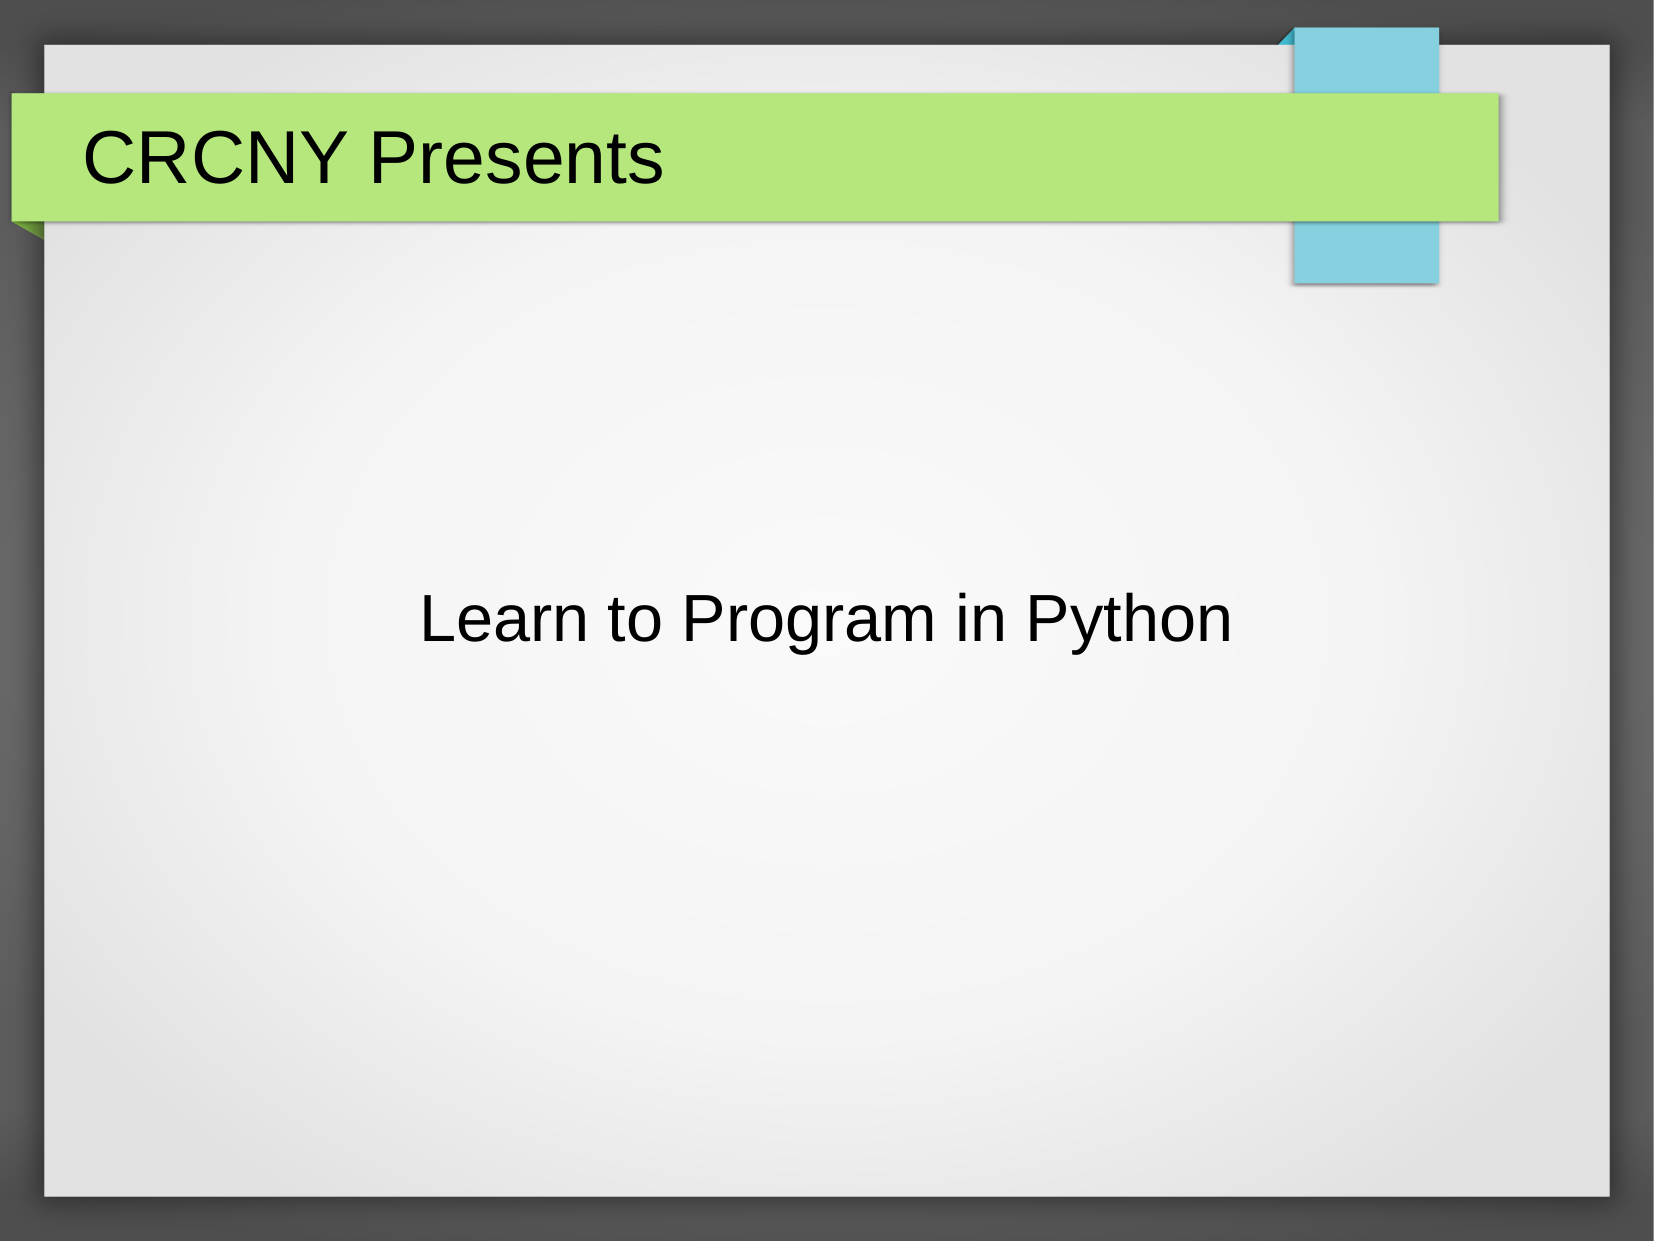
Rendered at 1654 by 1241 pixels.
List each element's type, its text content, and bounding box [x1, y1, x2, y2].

text_box Learn to Program in Python [82, 295, 1571, 1015]
text_box CRCNY Presents [82, 94, 1264, 213]
picture [0, 0, 1654, 1241]
